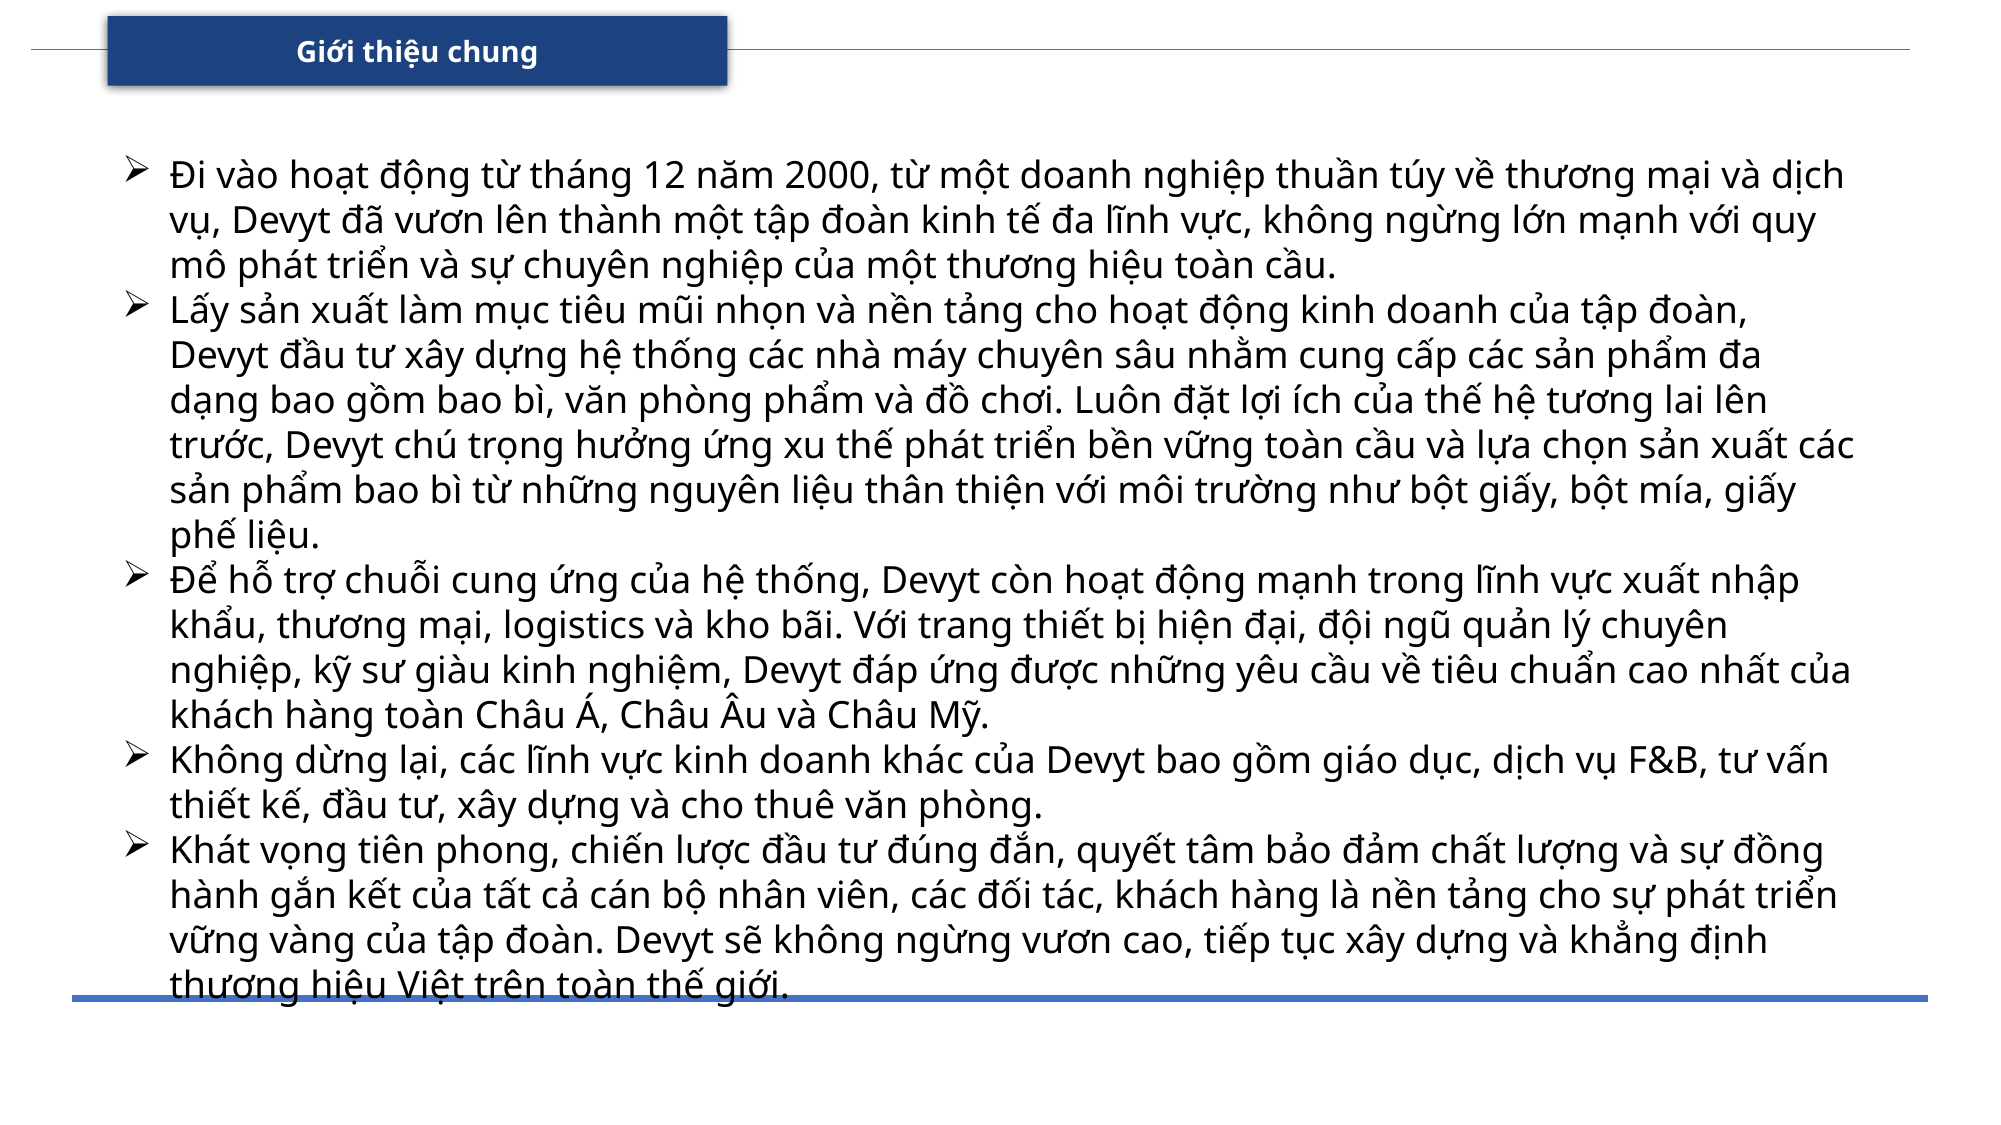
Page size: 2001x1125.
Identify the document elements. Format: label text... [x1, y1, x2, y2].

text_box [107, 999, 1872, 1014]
text_box Giới thiệu chung [107, 16, 728, 49]
text_box Giới thiệu chung [107, 50, 728, 86]
text_box Đi vào hoạt động từ tháng 12 năm 2000, từ một doanh nghiệp thuần túy về thương mại và dịch vụ, Devyt đã vươn lên thành một tập đoàn kinh tế đa lĩnh vực, không ngừng lớn mạnh với quy mô phát triển và sự chuyên nghiệp của một thương hiệu toàn cầu. Lấy sản xuất làm mục tiêu mũi nhọn và nền tảng cho hoạt động kinh doanh của tập đoàn, Devyt đầu tư xây dựng hệ thống các nhà máy chuyên sâu nhằm cung cấp các sản phẩm đa dạng bao gồm bao bì, văn phòng phẩm và đồ chơi. Luôn đặt lợi ích của thế hệ tương lai lên trước, Devyt chú trọng hưởng ứng xu thế phát triển bền vững toàn cầu và lựa chọn sản xuất các sản phẩm bao bì từ những nguyên liệu thân thiện với môi trường như bột giấy, bột mía, giấy phế liệu. Để hỗ trợ chuỗi cung ứng của hệ thống, Devyt còn hoạt động mạnh trong lĩnh vực xuất nhập khẩu, thương mại, logistics và kho bãi. Với trang thiết bị hiện đại, đội ngũ quản lý chuyên nghiệp, kỹ sư giàu kinh nghiệm, Devyt đáp ứng được những yêu cầu về tiêu chuẩn cao nhất của khách hàng toàn Châu Á, Châu Âu và Châu Mỹ. Không dừng lại, các lĩnh vực kinh doanh khác của Devyt bao gồm giáo dục, dịch vụ F&B, tư vấn thiết kế, đầu tư, xây dựng và cho thuê văn phòng. Khát vọng tiên phong, chiến lược đầu tư đúng đắn, quyết tâm bảo đảm chất lượng và sự đồng hành gắn kết của tất cả cán bộ nhân viên, các đối tác, khách hàng là nền tảng cho sự phát triển vững vàng của tập đoàn. Devyt sẽ không ngừng vươn cao, tiếp tục xây dựng và khẳng định thương hiệu Việt trên toàn thế giới. [107, 143, 1872, 998]
